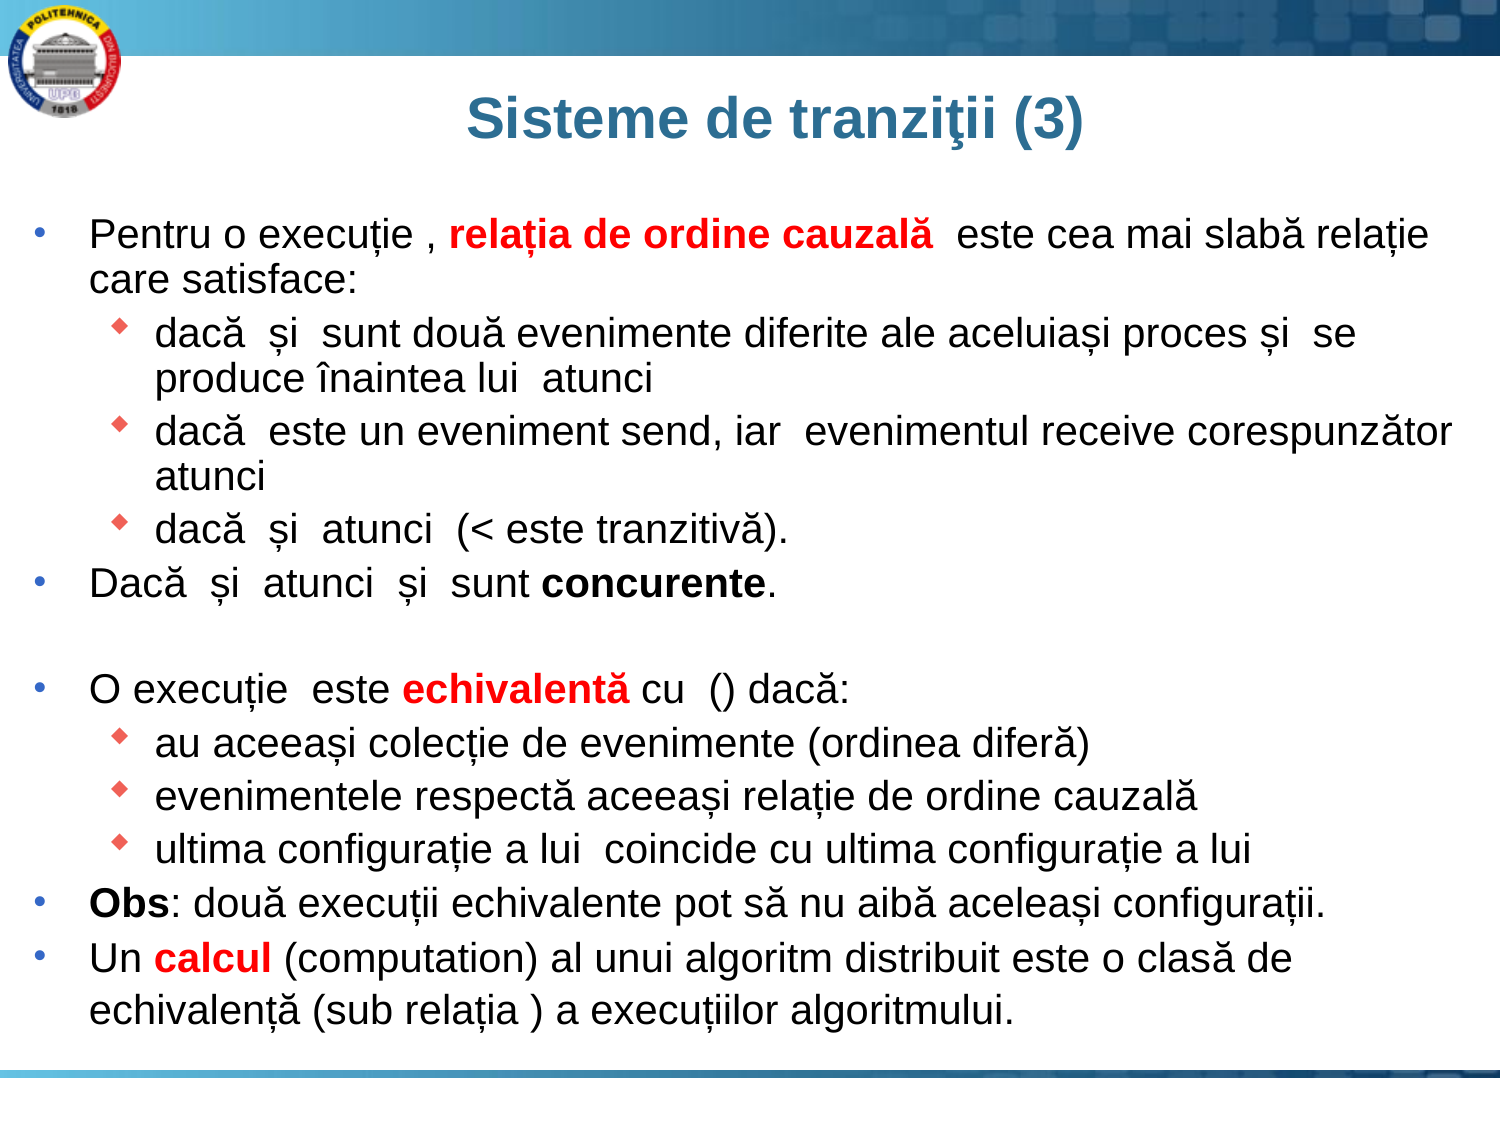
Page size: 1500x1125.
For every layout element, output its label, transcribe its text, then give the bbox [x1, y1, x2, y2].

picture [0, 0, 1500, 118]
picture [0, 1070, 1500, 1078]
title Sisteme de tranziţii (3) [85, 77, 1483, 153]
